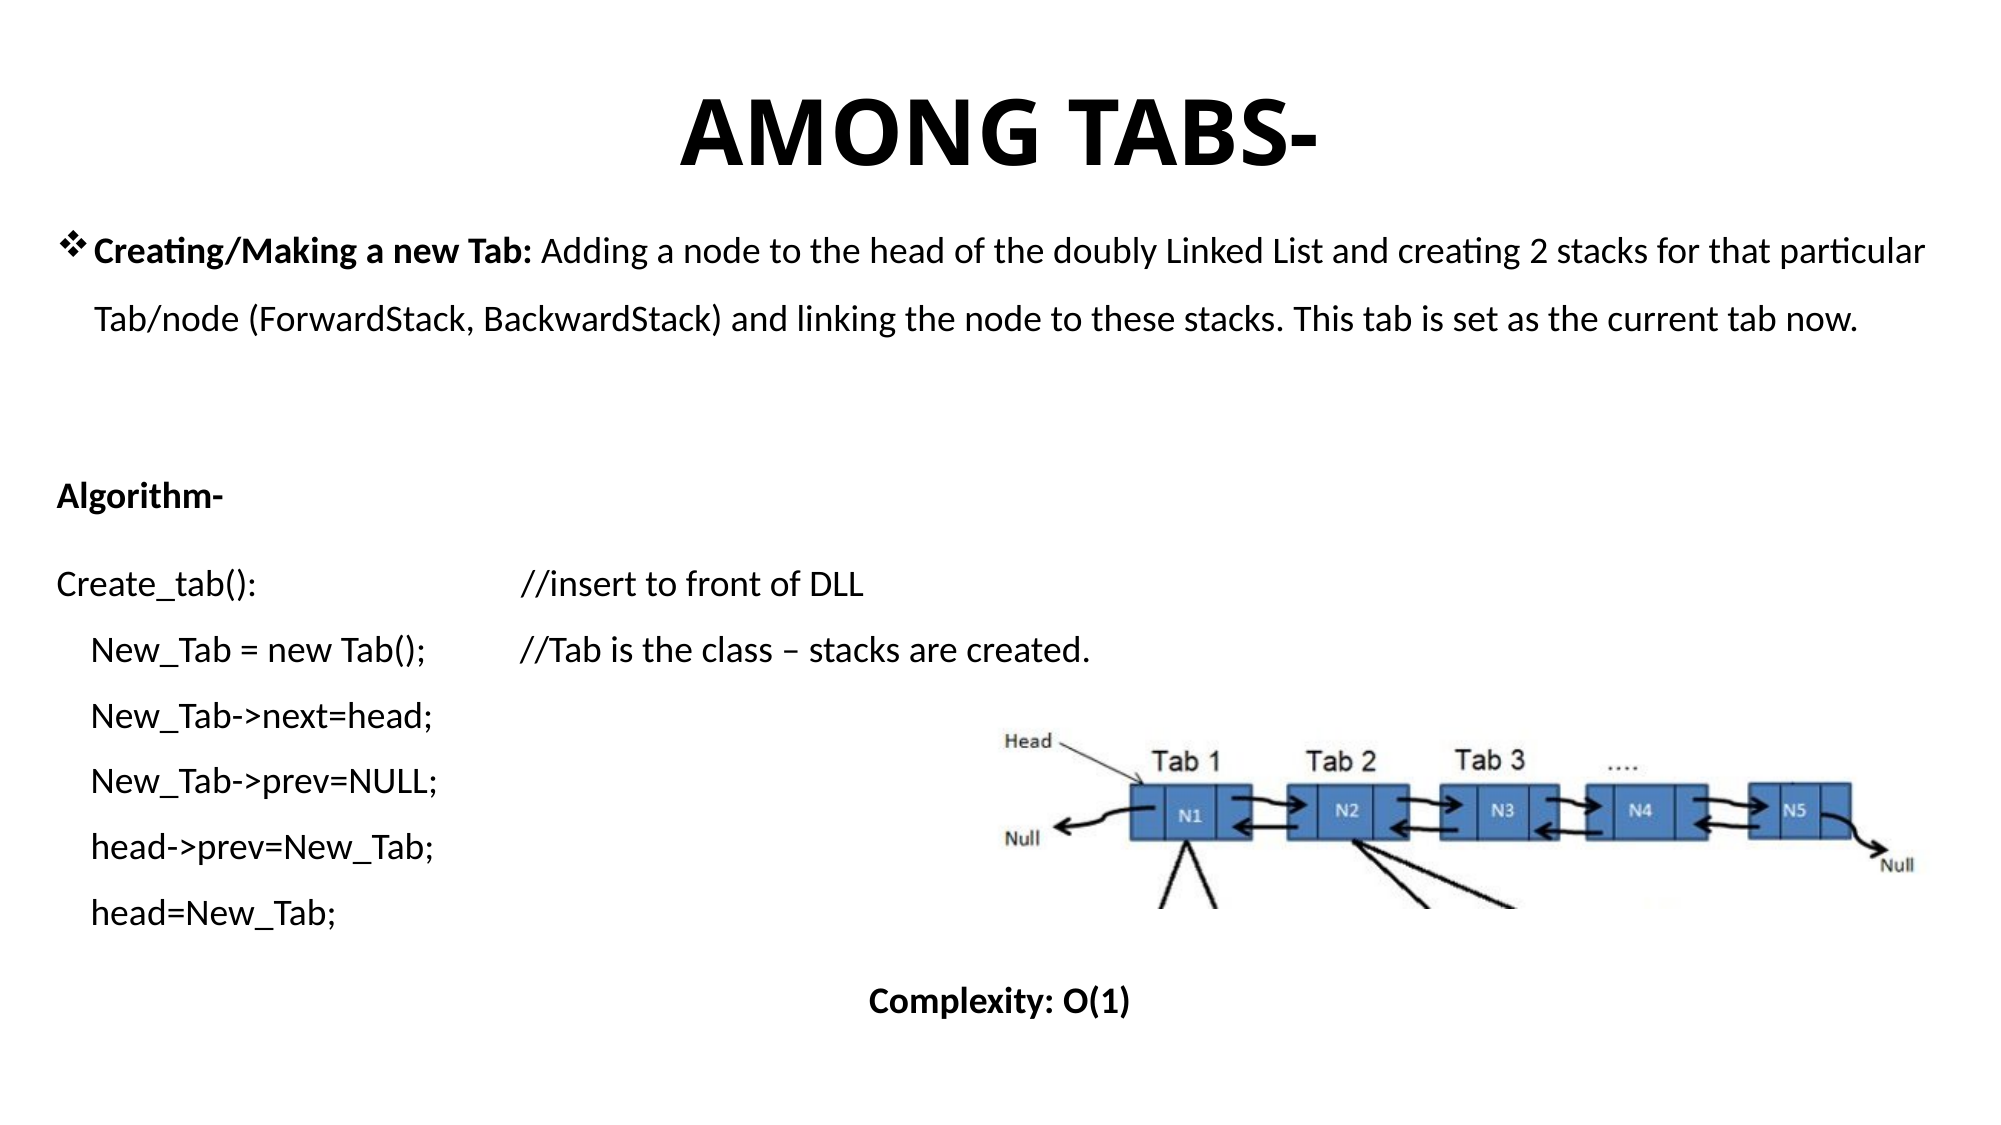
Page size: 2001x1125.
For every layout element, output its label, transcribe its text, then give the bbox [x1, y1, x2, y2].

picture [974, 704, 1933, 910]
title AMONG TABS- [137, 27, 1863, 196]
list Creating/Making a new Tab: Adding a node to the head of the doubly Linked List and creating 2 stacks for that particular Tab/node (ForwardStack, BackwardStack) and linking the node to these stacks. This tab is set as the current tab now. Algorithm- Create_tab(): //insert to front of DLL New_Tab = new Tab(); //Tab is the class – stacks are created. New_Tab->next=head; New_Tab->prev=NULL; head->prev=New_Tab; head=New_Tab; Complexity: O(1) [41, 196, 1959, 1024]
